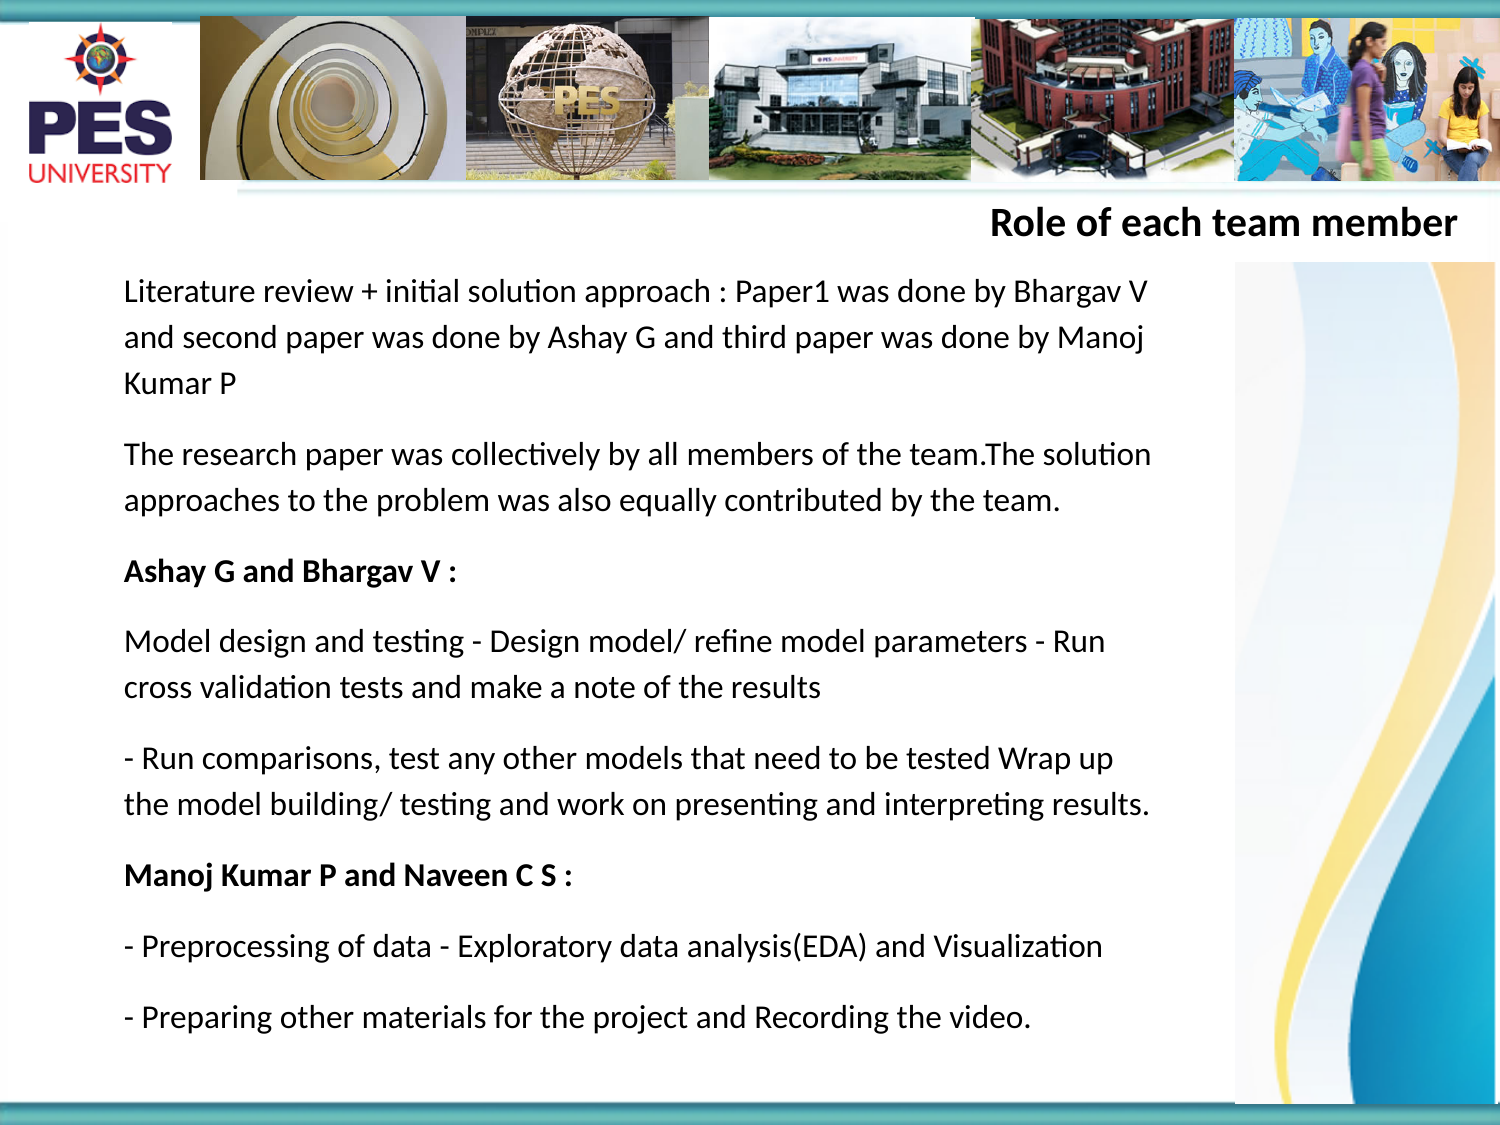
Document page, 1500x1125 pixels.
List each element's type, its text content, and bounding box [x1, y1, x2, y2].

picture [0, 222, 1500, 1125]
picture [0, 0, 1500, 187]
text_box Role of each team member [224, 187, 1500, 264]
text_box Literature review + initial solution approach : Paper1 was done by Bhargav V and second paper was done by Ashay G and third paper was done by Manoj Kumar P The research paper was collectively by all members of the team.The solution approaches to the problem was also equally contributed by the team. Ashay G and Bhargav V : Model design and testing - Design model/ refine model parameters - Run cross validation tests and make a note of the results - Run comparisons, test any other models that need to be tested Wrap up the model building/ testing and work on presenting and interpreting results. Manoj Kumar P and Naveen C S : - Preprocessing of data - Exploratory data analysis(EDA) and Visualization - Preparing other materials for the project and Recording the video. [108, 227, 1174, 1071]
